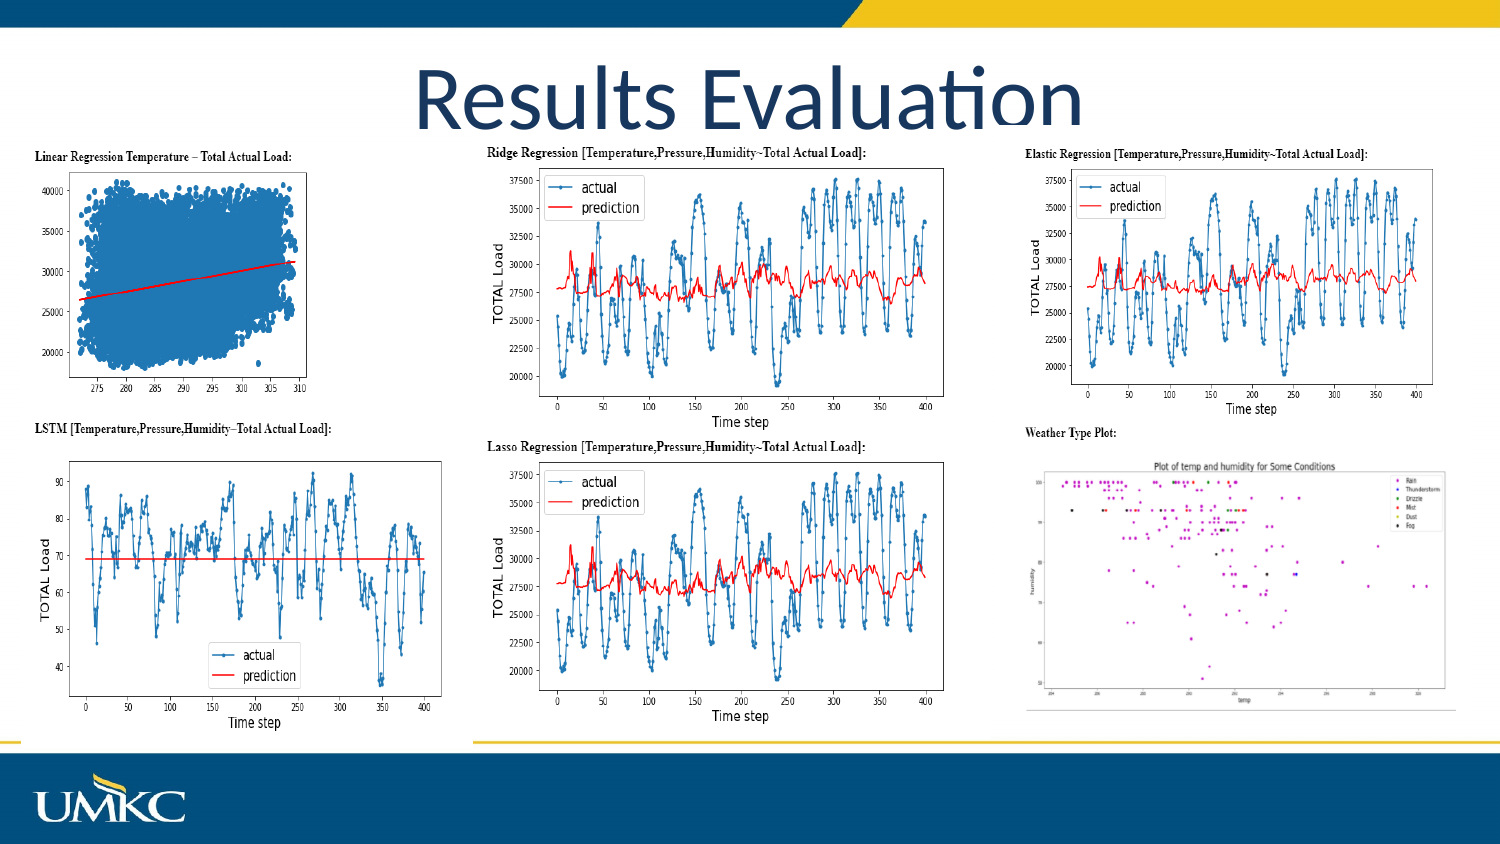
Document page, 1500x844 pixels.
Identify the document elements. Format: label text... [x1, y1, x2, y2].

text_box Results Evaluation [74, 22, 1425, 140]
picture [0, 0, 1500, 844]
